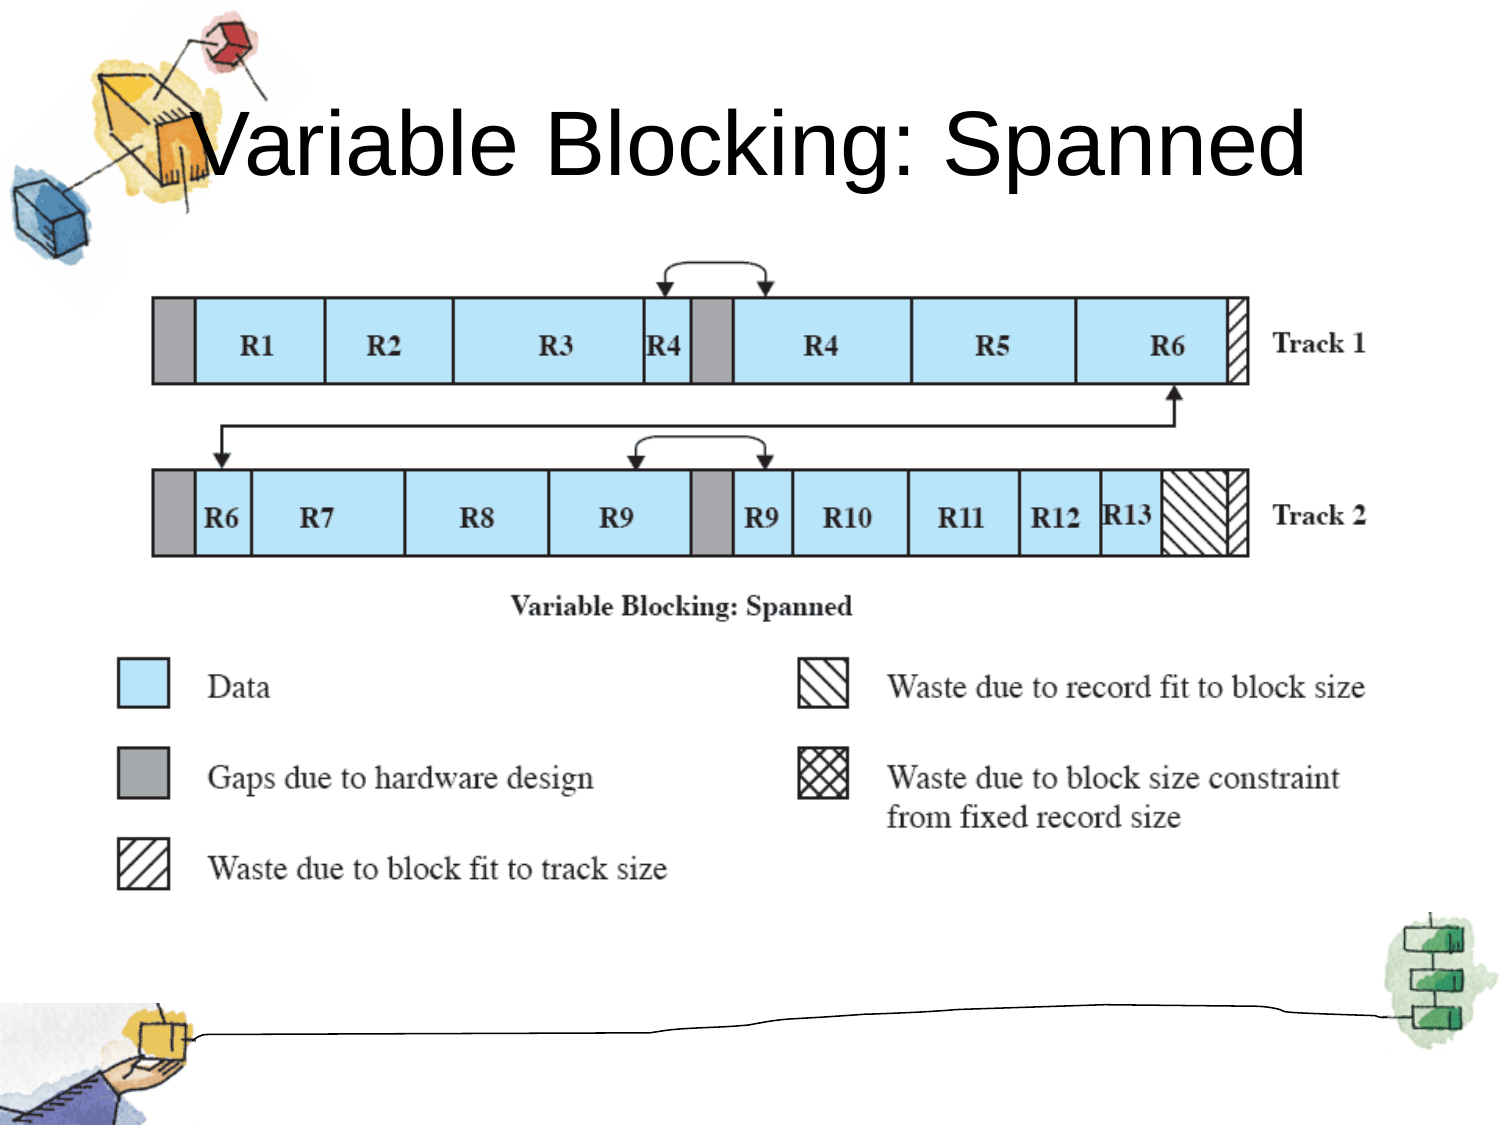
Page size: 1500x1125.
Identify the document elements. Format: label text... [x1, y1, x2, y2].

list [122, 237, 1378, 635]
picture [0, 1003, 196, 1125]
picture [113, 0, 275, 45]
picture [86, 637, 1414, 901]
picture [0, 84, 168, 317]
picture [1382, 912, 1500, 1050]
title Variable Blocking: Spanned [75, 45, 1425, 233]
